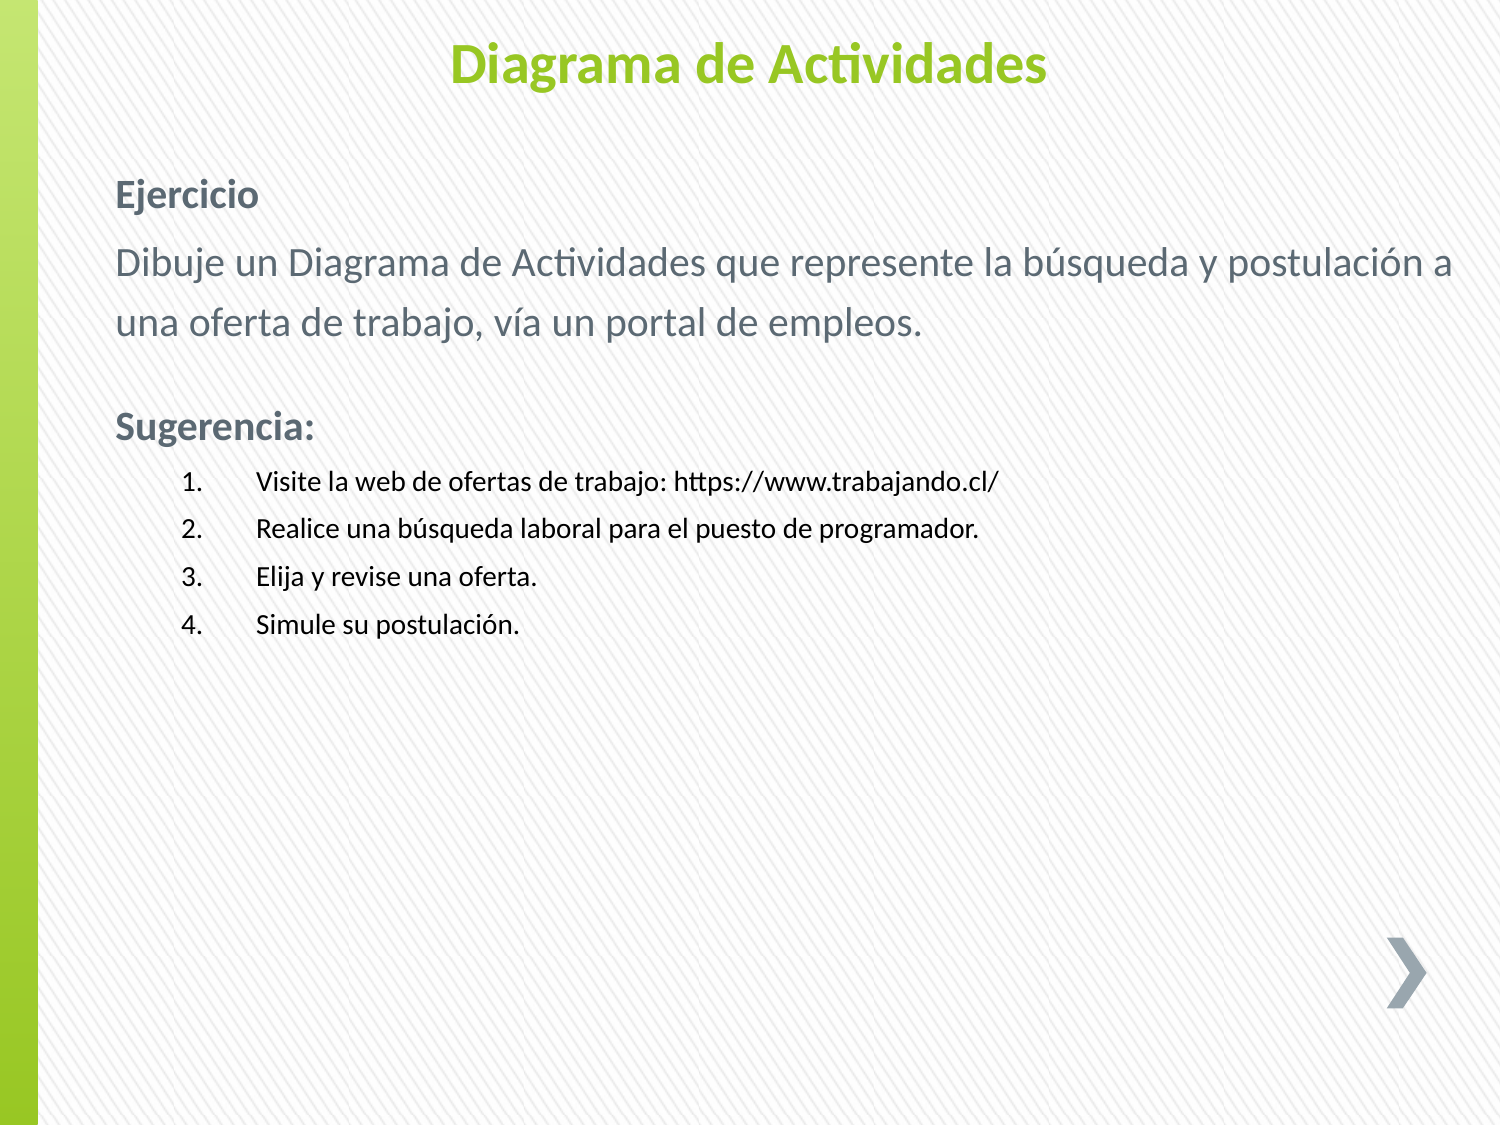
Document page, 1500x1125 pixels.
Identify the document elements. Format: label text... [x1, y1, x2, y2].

list Ejercicio Dibuje un Diagrama de Actividades que represente la búsqueda y postulación a una oferta de trabajo, vía un portal de empleos. Sugerencia: Visite la web de ofertas de trabajo: https://www.trabajando.cl/ Realice una búsqueda laboral para el puesto de programador. Elija y revise una oferta. Simule su postulación. [100, 149, 1471, 1024]
text_box Diagrama de Actividades [0, 18, 1500, 113]
